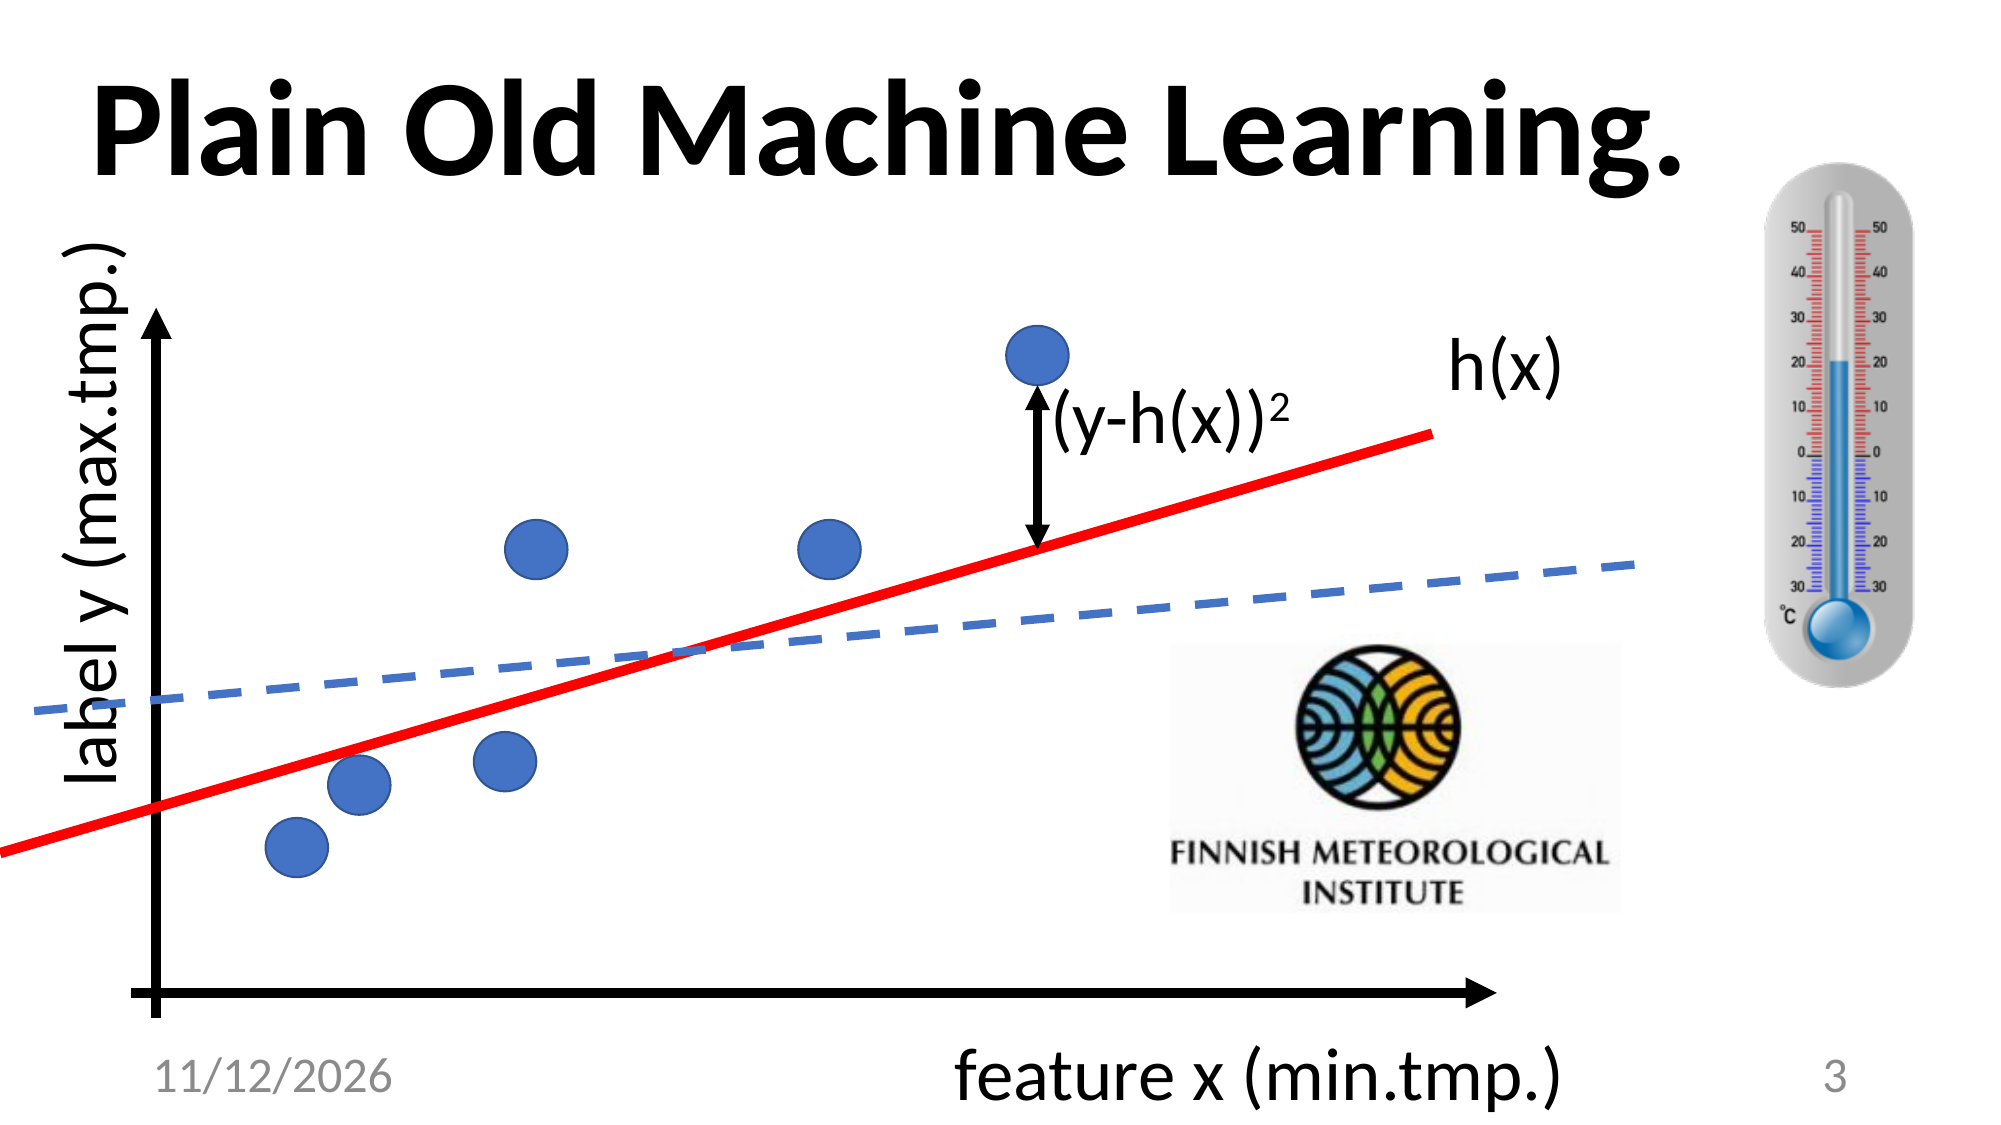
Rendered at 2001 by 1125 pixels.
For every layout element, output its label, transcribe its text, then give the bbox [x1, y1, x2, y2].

picture [1762, 161, 1916, 691]
text_box (y-h(x))2 [1035, 361, 1306, 433]
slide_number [137, 1042, 588, 1103]
text_box feature x (min.tmp.) [940, 1018, 1597, 1123]
title Plain Old Machine Learning. [74, 22, 1800, 240]
slide_number 3 [1597, 1042, 1863, 1103]
text_box [265, 854, 329, 879]
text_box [34, 562, 1658, 712]
text_box label y (max.tmp.) [34, 206, 139, 433]
text_box h(x) [1433, 307, 1581, 413]
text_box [0, 433, 1433, 854]
picture [1170, 712, 1621, 956]
text_box [1005, 324, 1070, 387]
